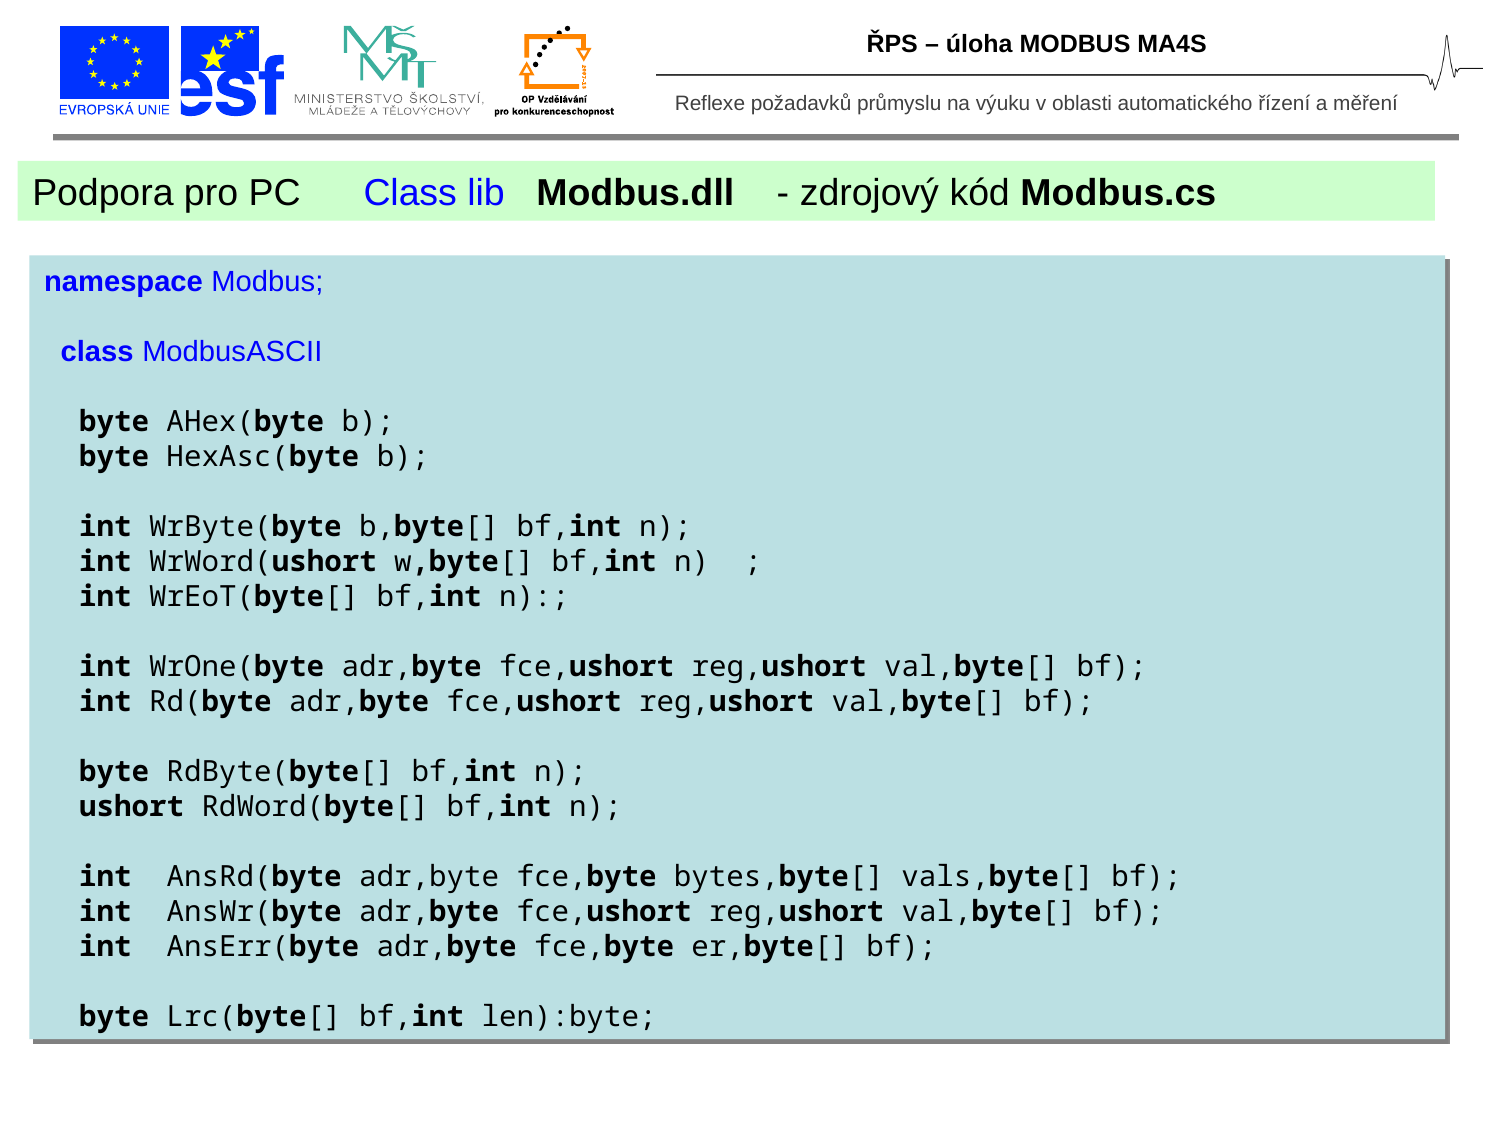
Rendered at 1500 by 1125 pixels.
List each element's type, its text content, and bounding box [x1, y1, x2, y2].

text_box namespace Modbus; class ModbusASCII byte AHex(byte b); byte HexAsc(byte b); int WrByte(byte b,byte[] bf,int n); int WrWord(ushort w,byte[] bf,int n) ; int WrEoT(byte[] bf,int n):; int WrOne(byte adr,byte fce,ushort reg,ushort val,byte[] bf); int Rd(byte adr,byte fce,ushort reg,ushort val,byte[] bf); byte RdByte(byte[] bf,int n); ushort RdWord(byte[] bf,int n); int AnsRd(byte adr,byte fce,byte bytes,byte[] vals,byte[] bf); int AnsWr(byte adr,byte fce,ushort reg,ushort val,byte[] bf); int AnsErr(byte adr,byte fce,byte er,byte[] bf); byte Lrc(byte[] bf,int len):byte; [29, 255, 1446, 1040]
picture [656, 34, 1483, 91]
text_box ŘPS – úloha MODBUS MA4S [644, 20, 1430, 68]
text_box Podpora pro PC Class lib Modbus.dll - zdrojový kód Modbus.cs [17, 160, 1435, 221]
